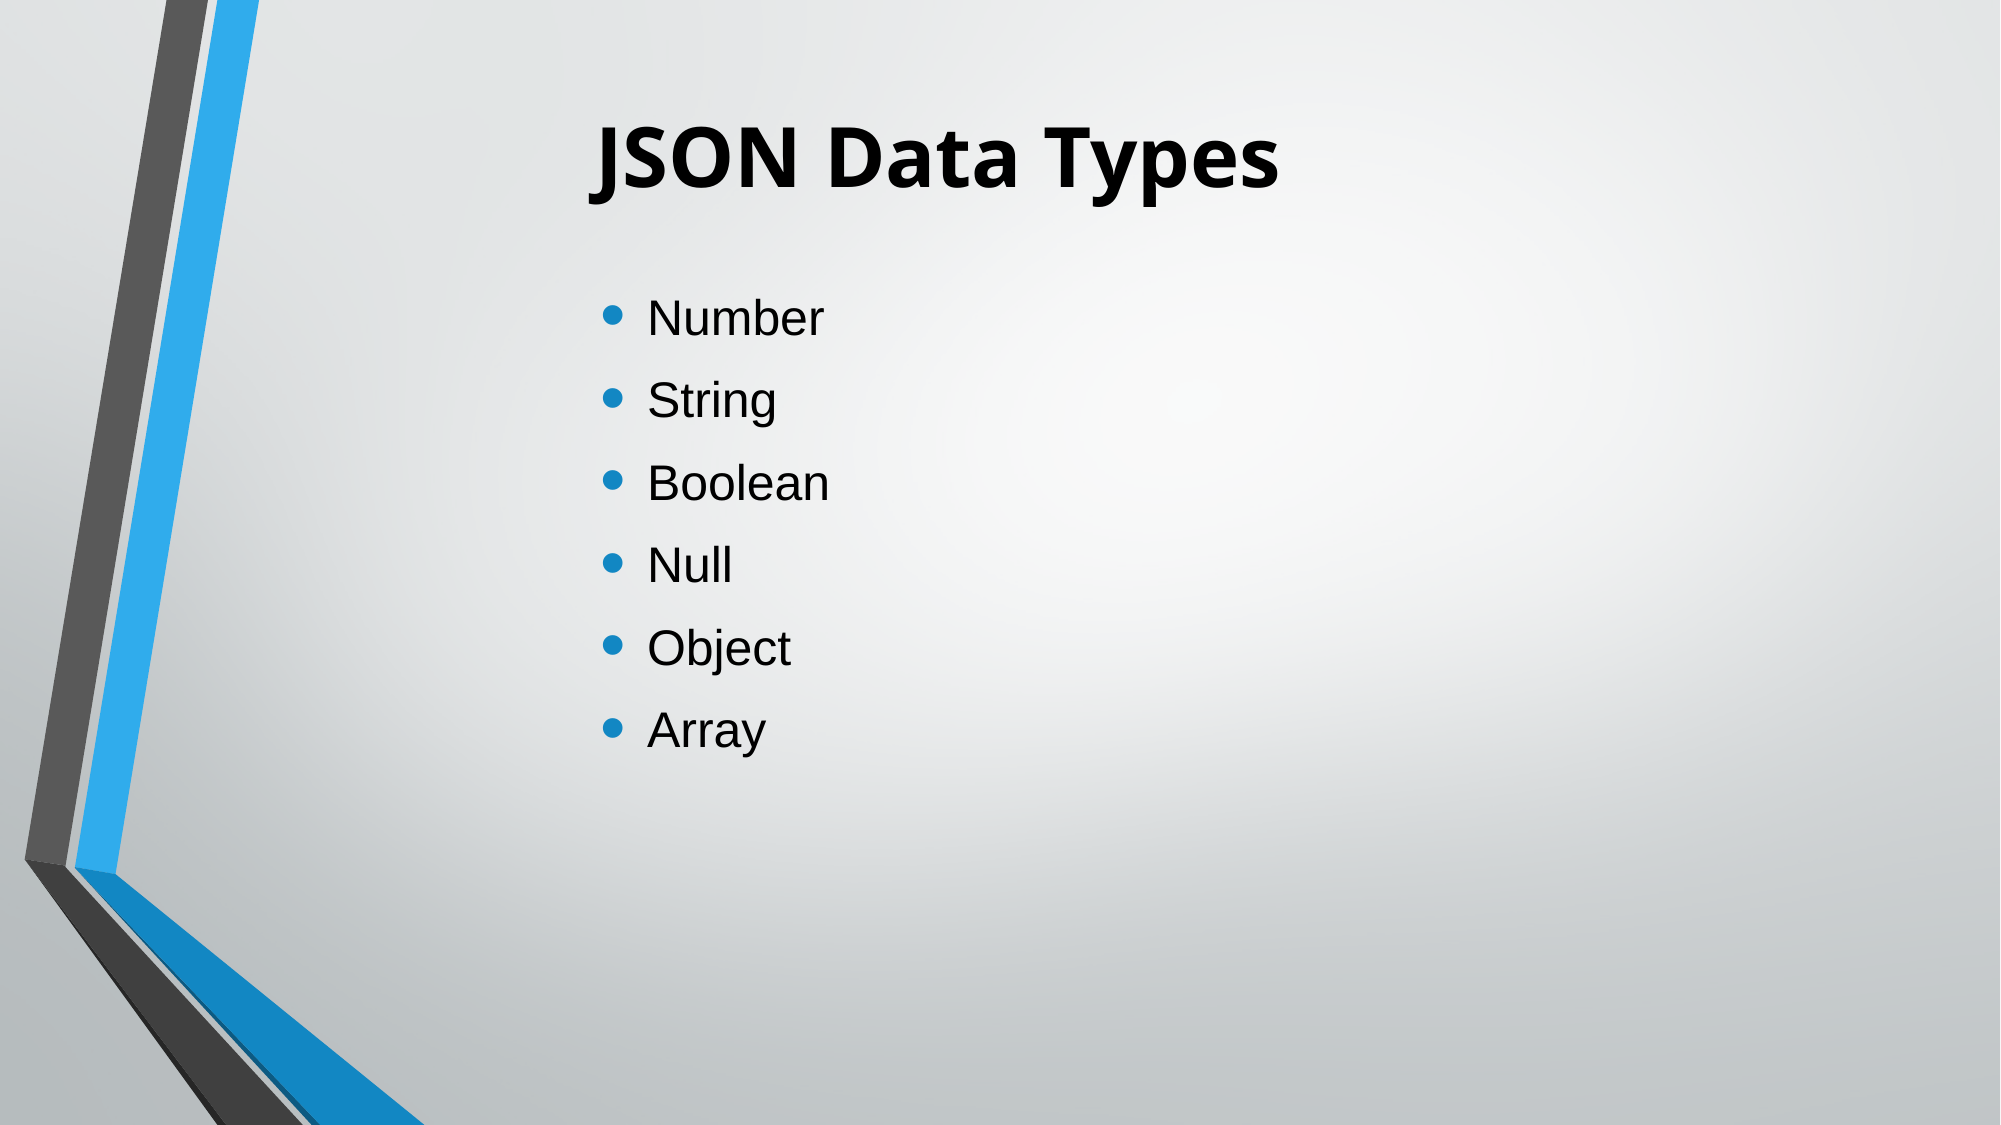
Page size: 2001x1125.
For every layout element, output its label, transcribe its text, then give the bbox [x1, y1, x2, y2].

list Number String Boolean Null Object Array [585, 268, 1463, 857]
title JSON Data Types [116, 52, 1761, 256]
